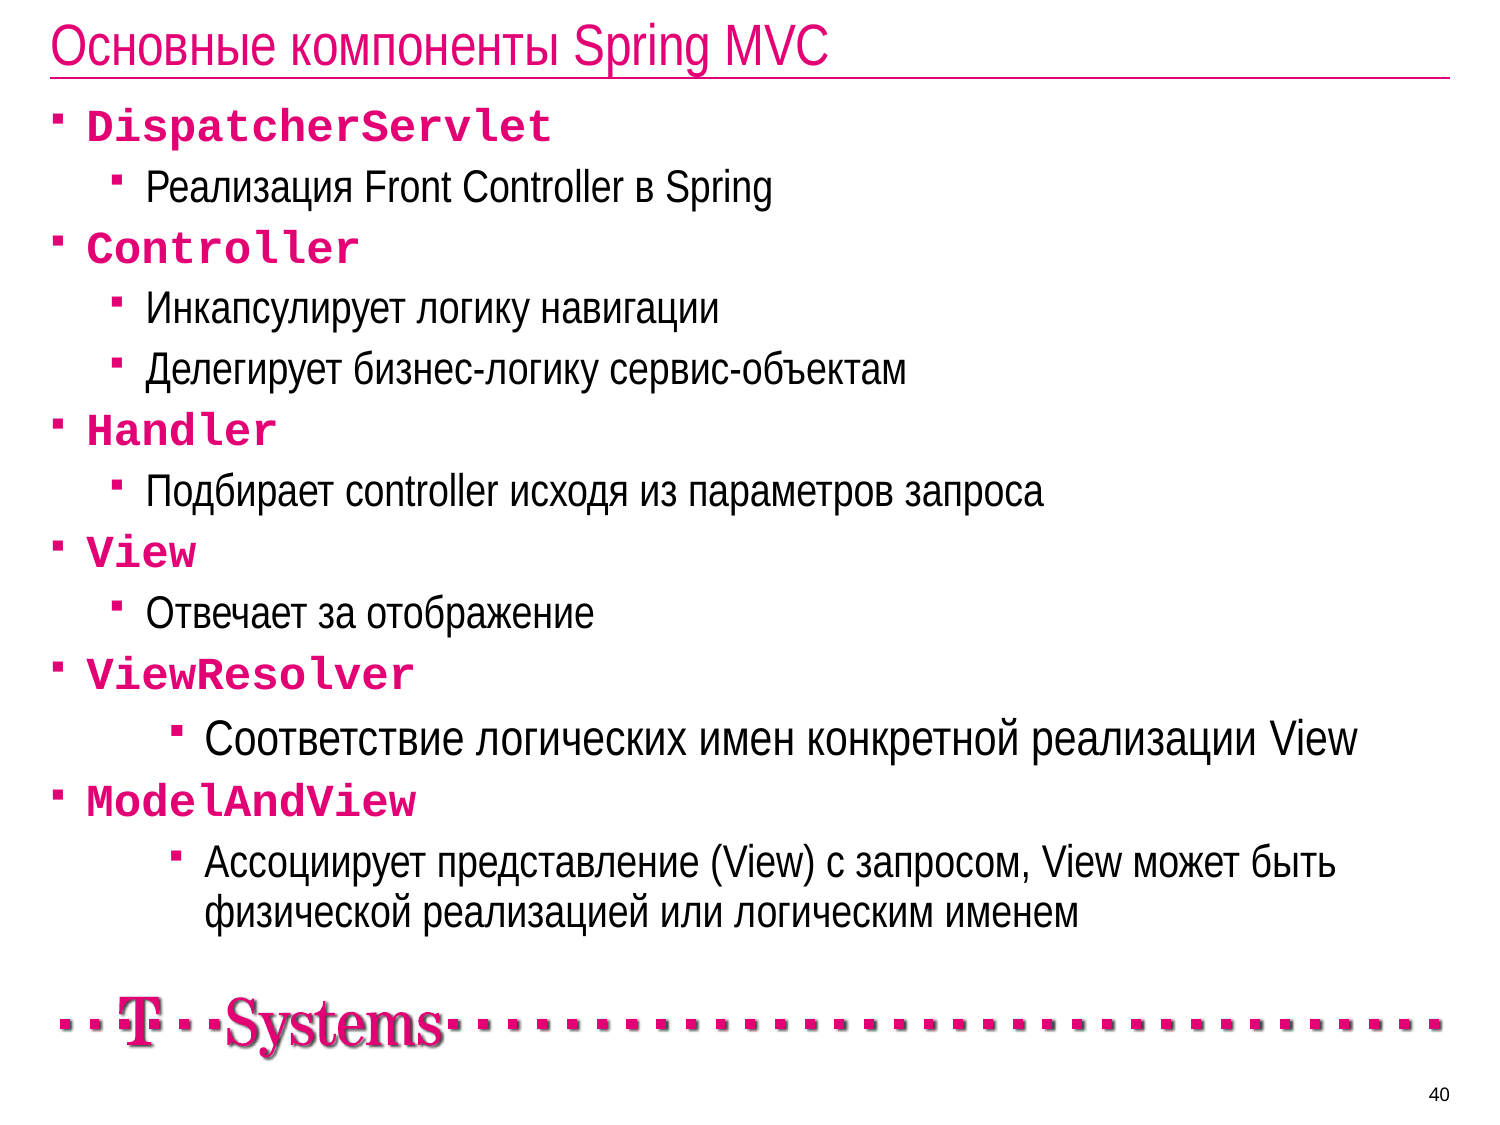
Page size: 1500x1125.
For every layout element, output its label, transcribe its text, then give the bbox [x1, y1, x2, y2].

title Основные компоненты Spring MVC [50, 14, 1450, 91]
text_box 40 [1361, 1083, 1451, 1107]
list DispatcherServlet Реализация Front Controller в Spring Controller Инкапсулирует логику навигации Делегирует бизнес-логику сервис-объектам Handler Подбирает controller исходя из параметров запроса View Отвечает за отображение ViewResolver Соответствие логических имен конкретной реализации View ModelAndView Ассоциирует представление (View) c запросом, View может быть физической реализацией или логическим именем [49, 101, 1450, 988]
